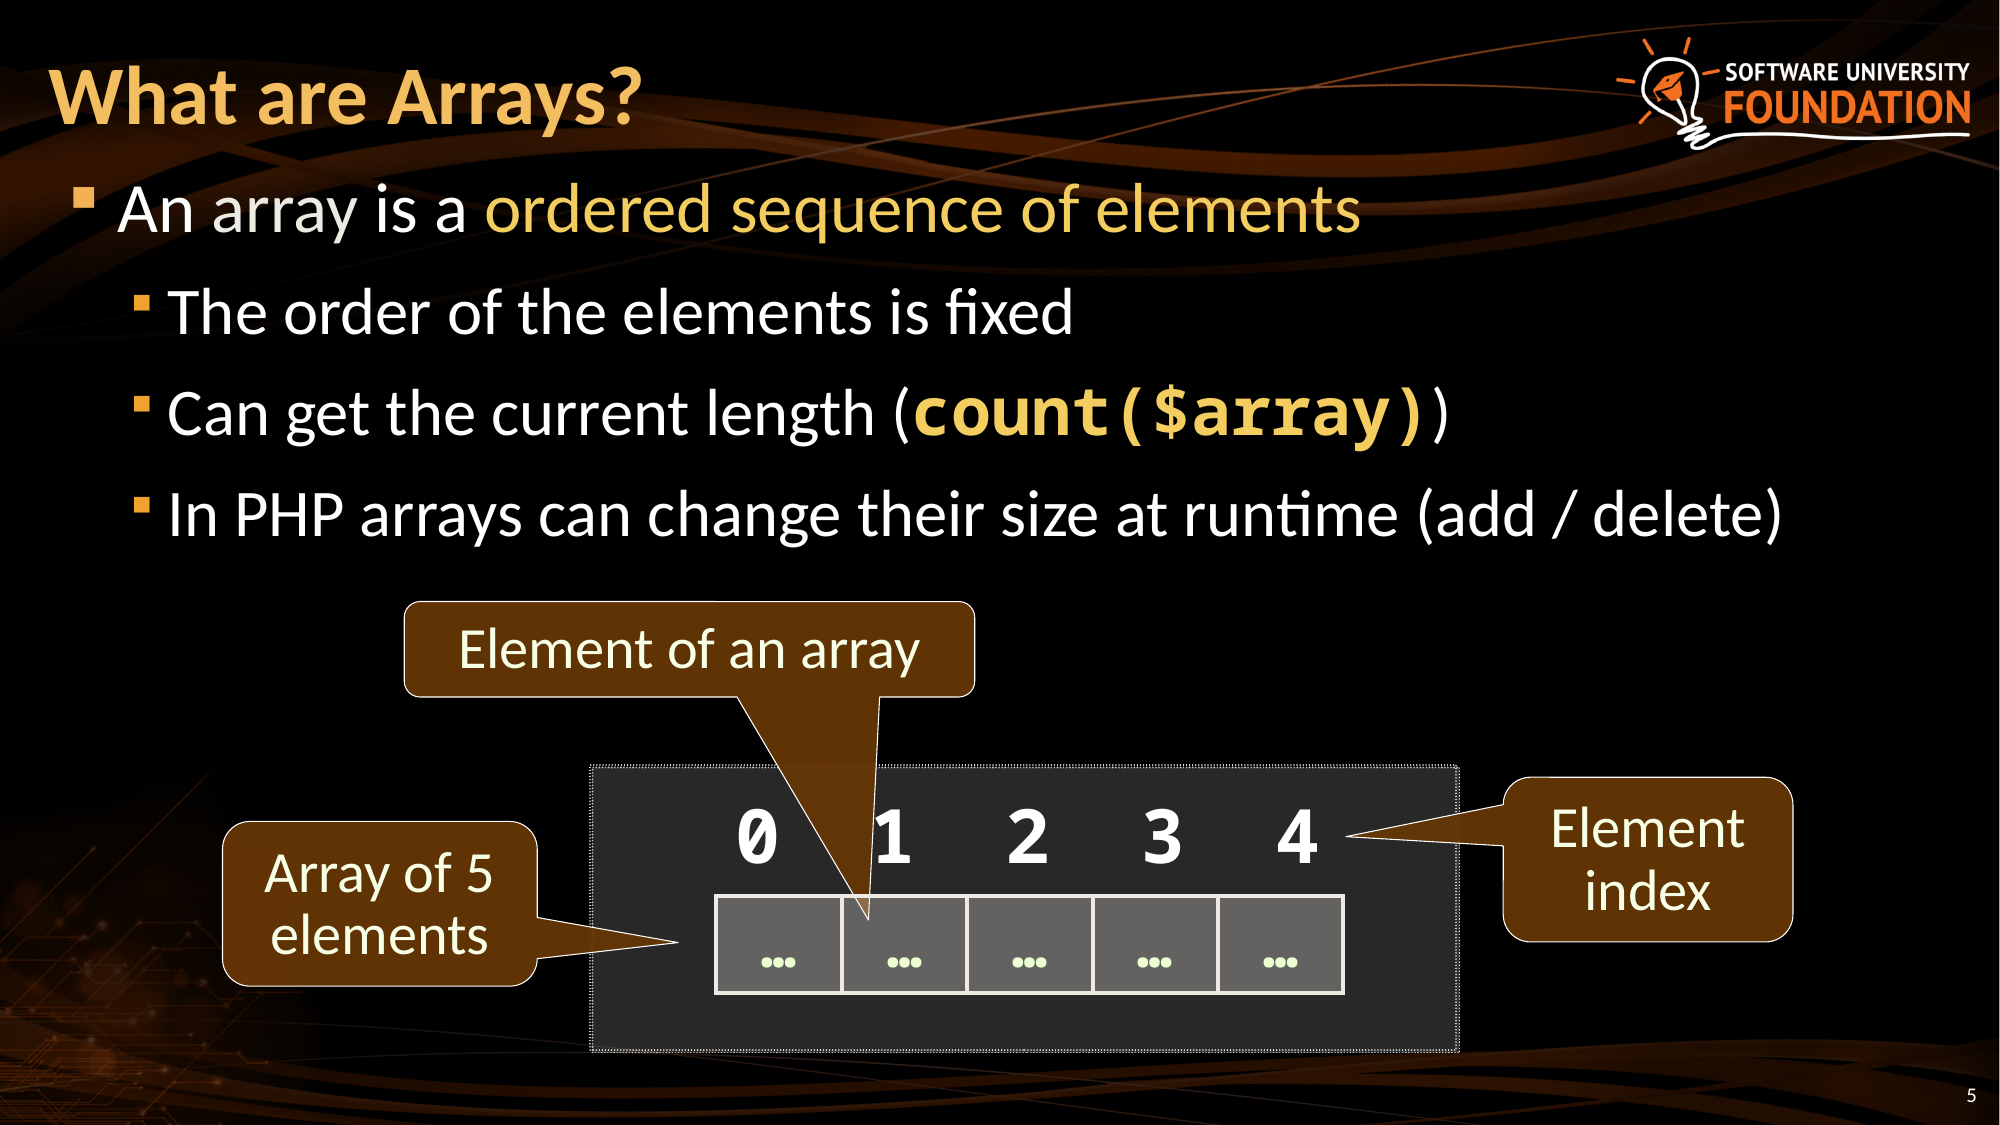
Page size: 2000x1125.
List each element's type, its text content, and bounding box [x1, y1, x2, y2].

table_header … [844, 898, 965, 991]
table_header … [1095, 898, 1216, 991]
title What are Arrays? [30, 6, 1602, 189]
text_box Element of an array [404, 601, 975, 894]
text_box Array of 5 elements [222, 821, 679, 987]
table_header … [1220, 898, 1341, 991]
table_header … [969, 898, 1091, 991]
list An array is a ordered sequence of elements The order of the elements is fixed Can get the current length (count($array)) In PHP arrays can change their size at runtime (add / delete) [49, 162, 1950, 1092]
text_box 0 1 2 3 4 [871, 781, 1335, 887]
text_box 0 1 2 3 4 [720, 781, 848, 887]
slide_number 5 [1882, 1074, 1983, 1113]
picture [0, 0, 2000, 1125]
text_box Element index [1345, 777, 1793, 942]
table_header … [718, 898, 840, 991]
